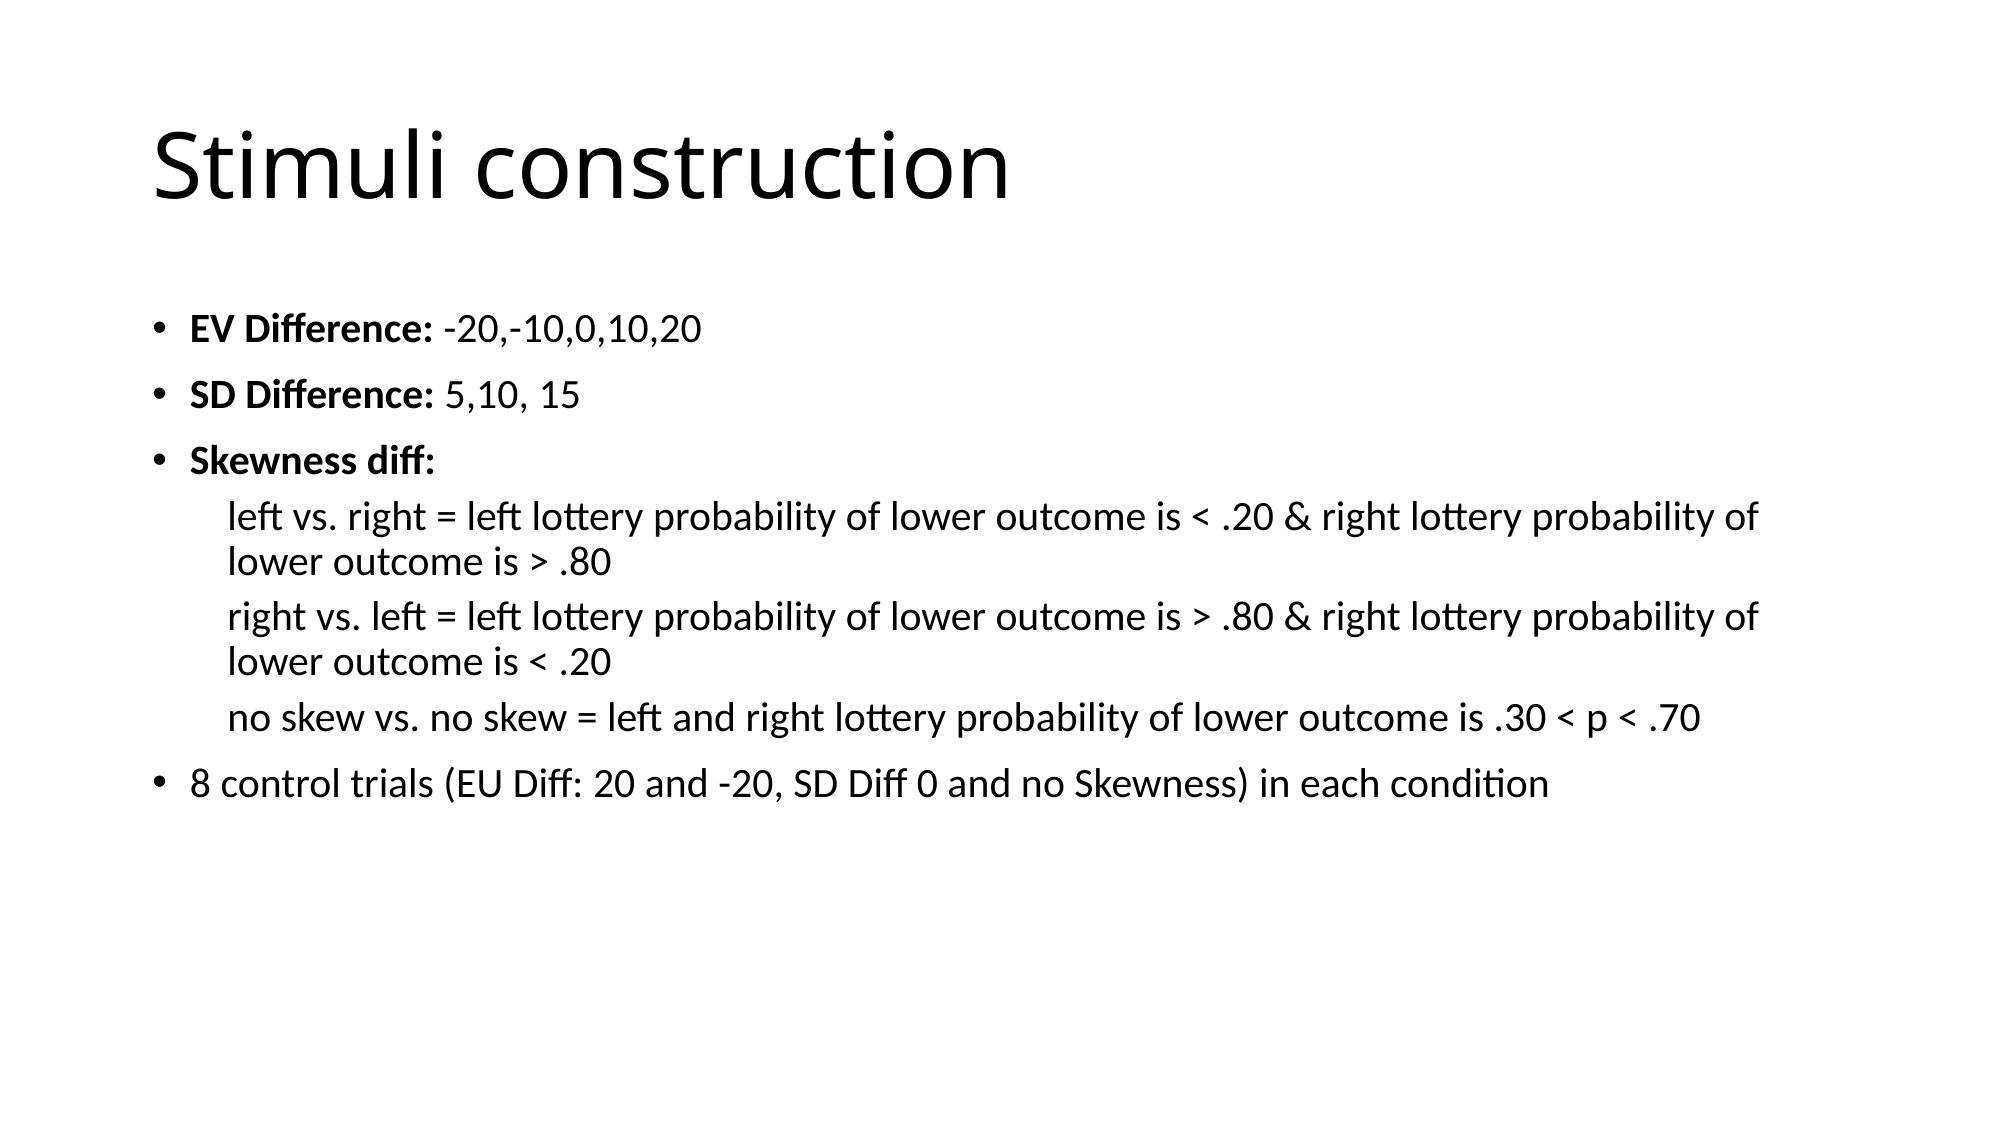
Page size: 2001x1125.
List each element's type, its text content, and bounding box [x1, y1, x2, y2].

list EV Difference: -20,-10,0,10,20 SD Difference: 5,10, 15 Skewness diff: left vs. right = left lottery probability of lower outcome is < .20 & right lottery probability of lower outcome is > .80 right vs. left = left lottery probability of lower outcome is > .80 & right lottery probability of lower outcome is < .20 no skew vs. no skew = left and right lottery probability of lower outcome is .30 < p < .70 8 control trials (EU Diff: 20 and -20, SD Diff 0 and no Skewness) in each condition [137, 299, 1863, 1014]
title Stimuli construction [137, 59, 1863, 278]
